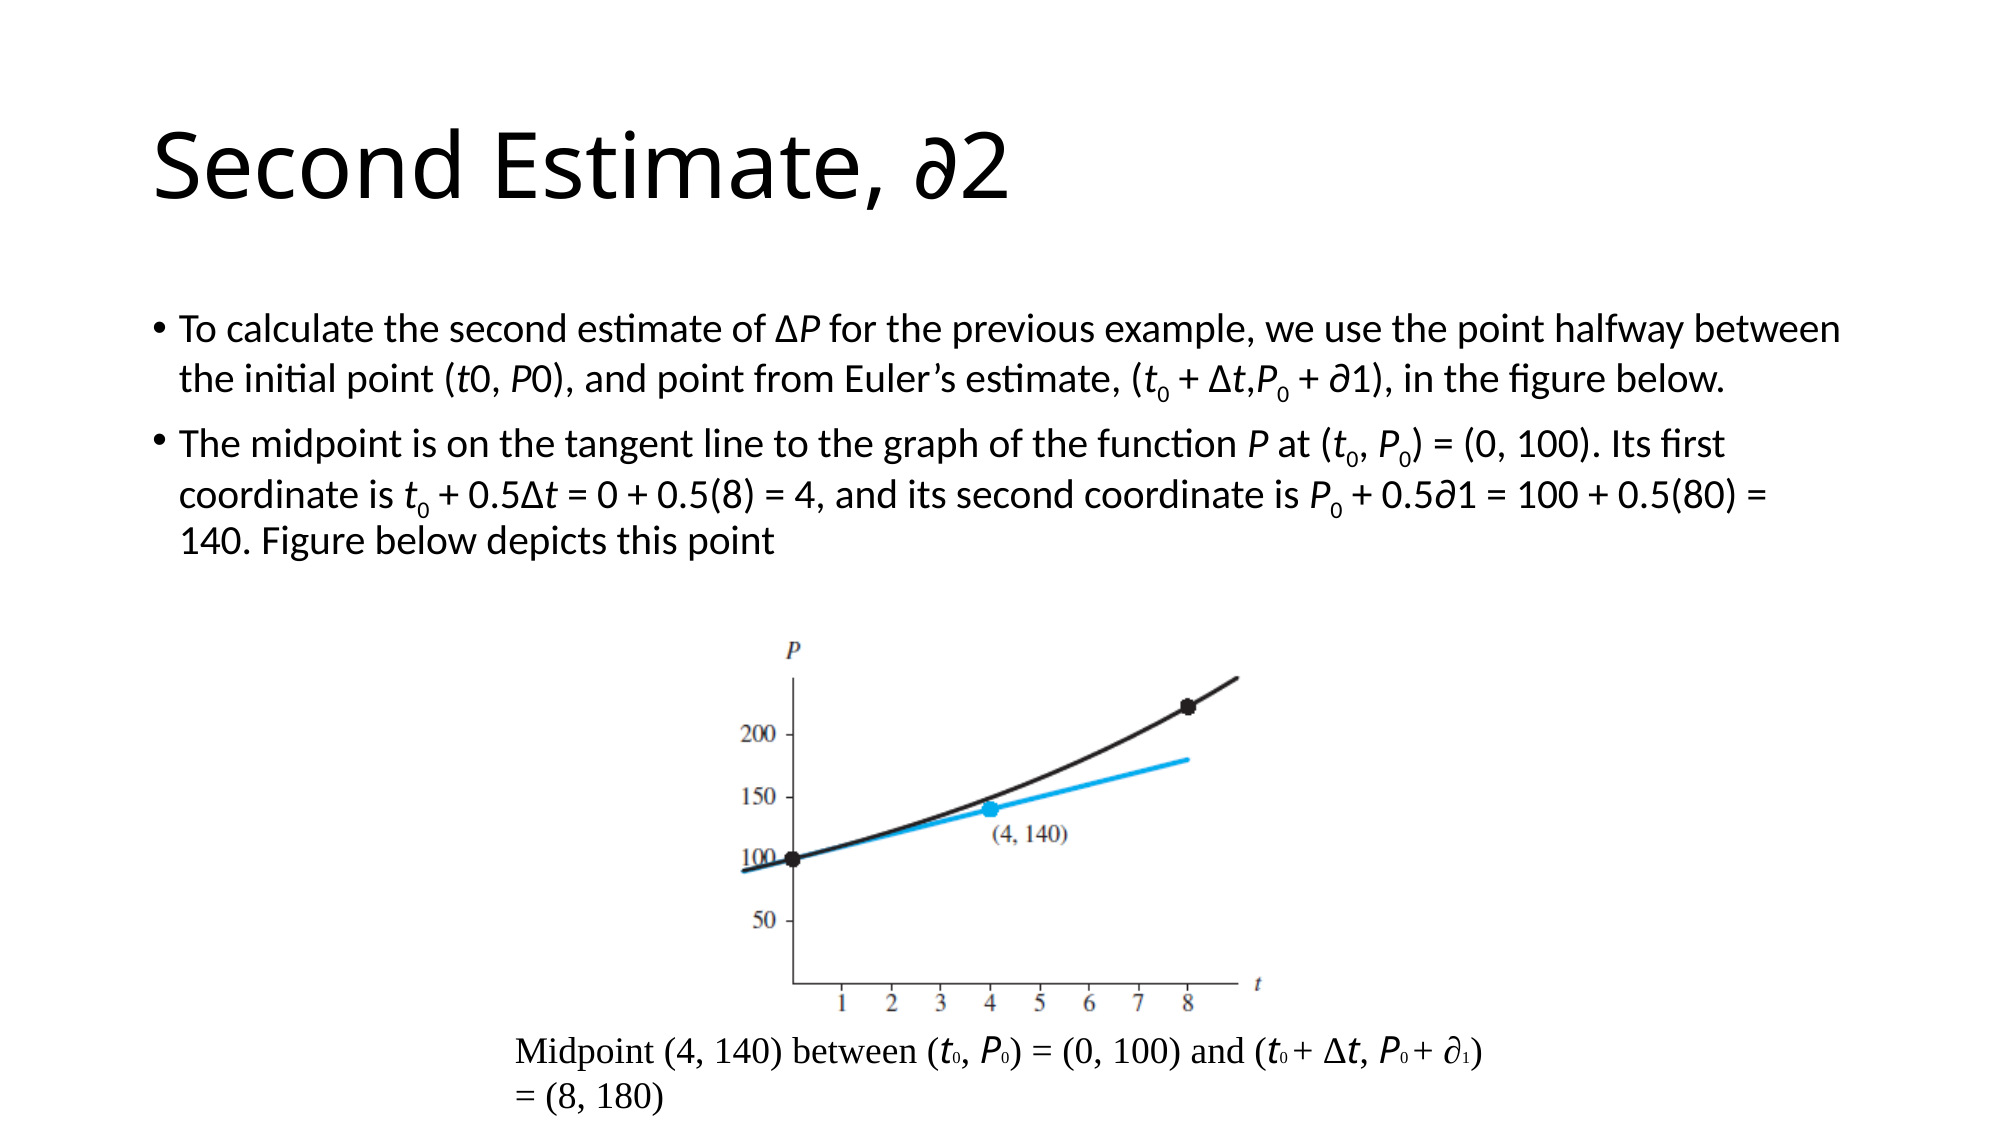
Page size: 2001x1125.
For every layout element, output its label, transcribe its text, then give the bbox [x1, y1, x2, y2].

text_box To calculate the second estimate of ΔP for the previous example, we use the point halfway between the initial point (t0, P0), and point from Euler’s estimate, (t0 + Δt,P0 + ∂1), in the figure below. The midpoint is on the tangent line to the graph of the function P at (t0, P0) = (0, 100). Its first coordinate is t0 + 0.5Δt = 0 + 0.5(8) = 4, and its second coordinate is P0 + 0.5∂1 = 100 + 0.5(80) = 140. Figure below depicts this point [137, 299, 1863, 612]
text_box Second Estimate, ∂2 [137, 59, 1863, 278]
text_box Midpoint (4, 140) between (t0, P0) = (0, 100) and (t0 + Δt, P0 + ∂1) = (8, 180) [500, 1018, 1500, 1124]
picture [608, 569, 1392, 1013]
